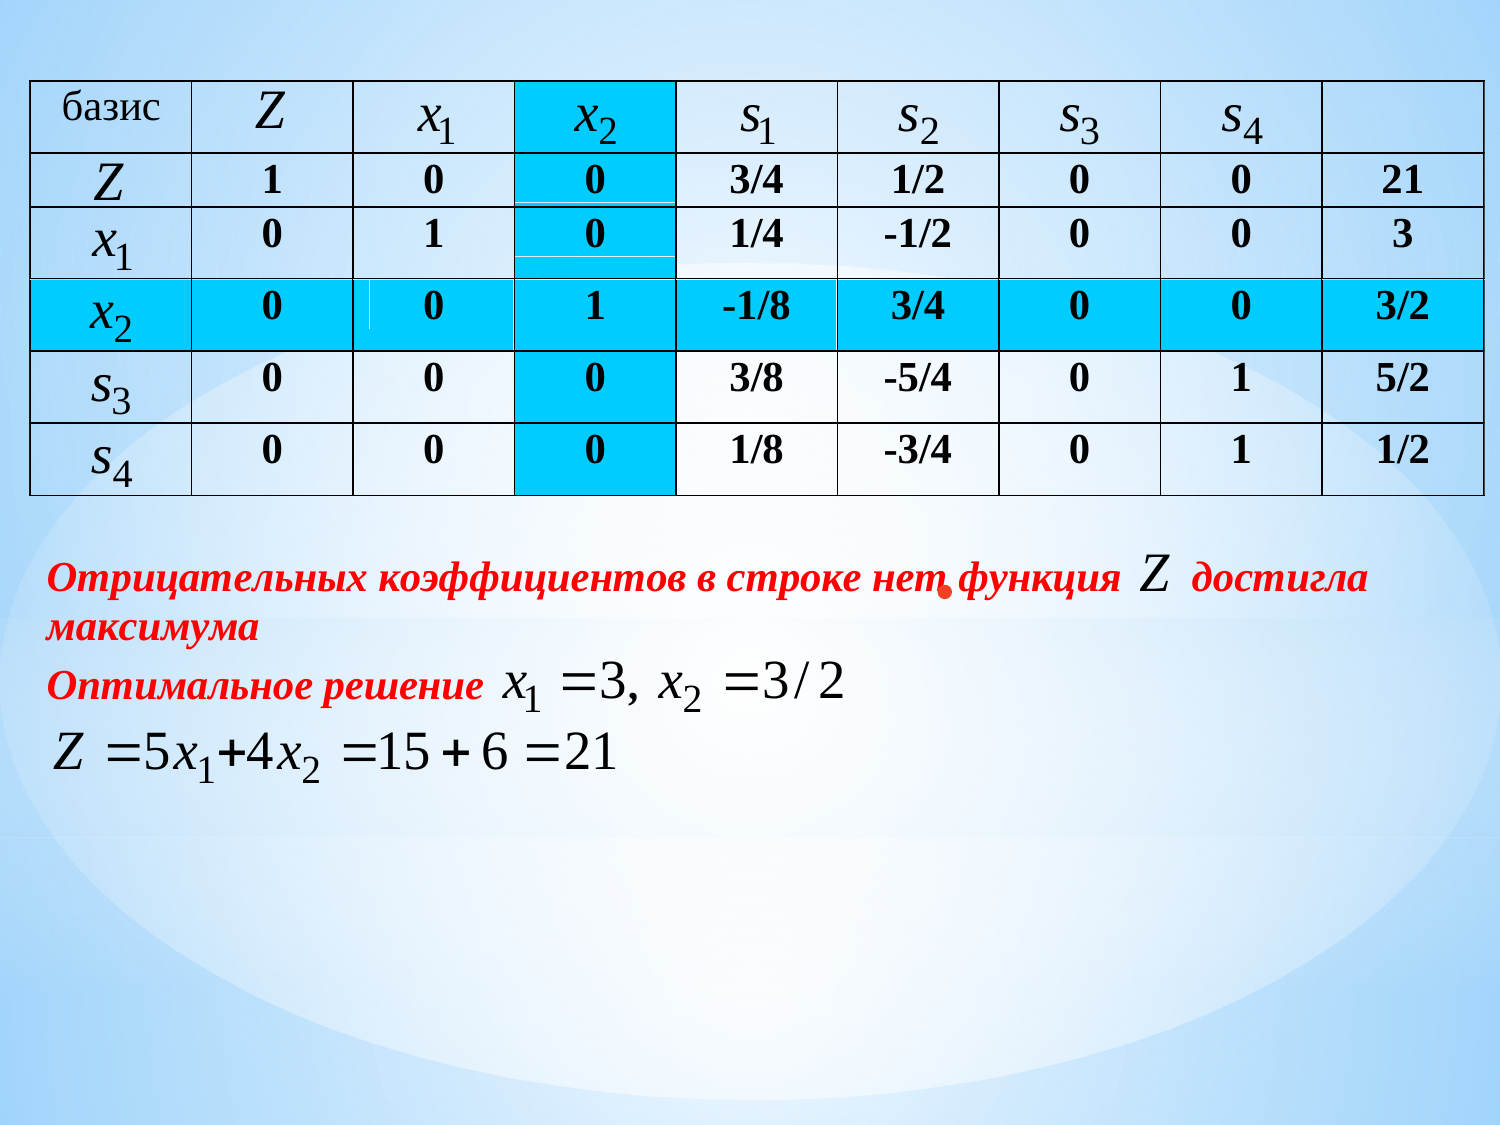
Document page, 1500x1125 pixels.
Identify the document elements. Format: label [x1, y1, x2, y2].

picture [29, 30, 1485, 791]
